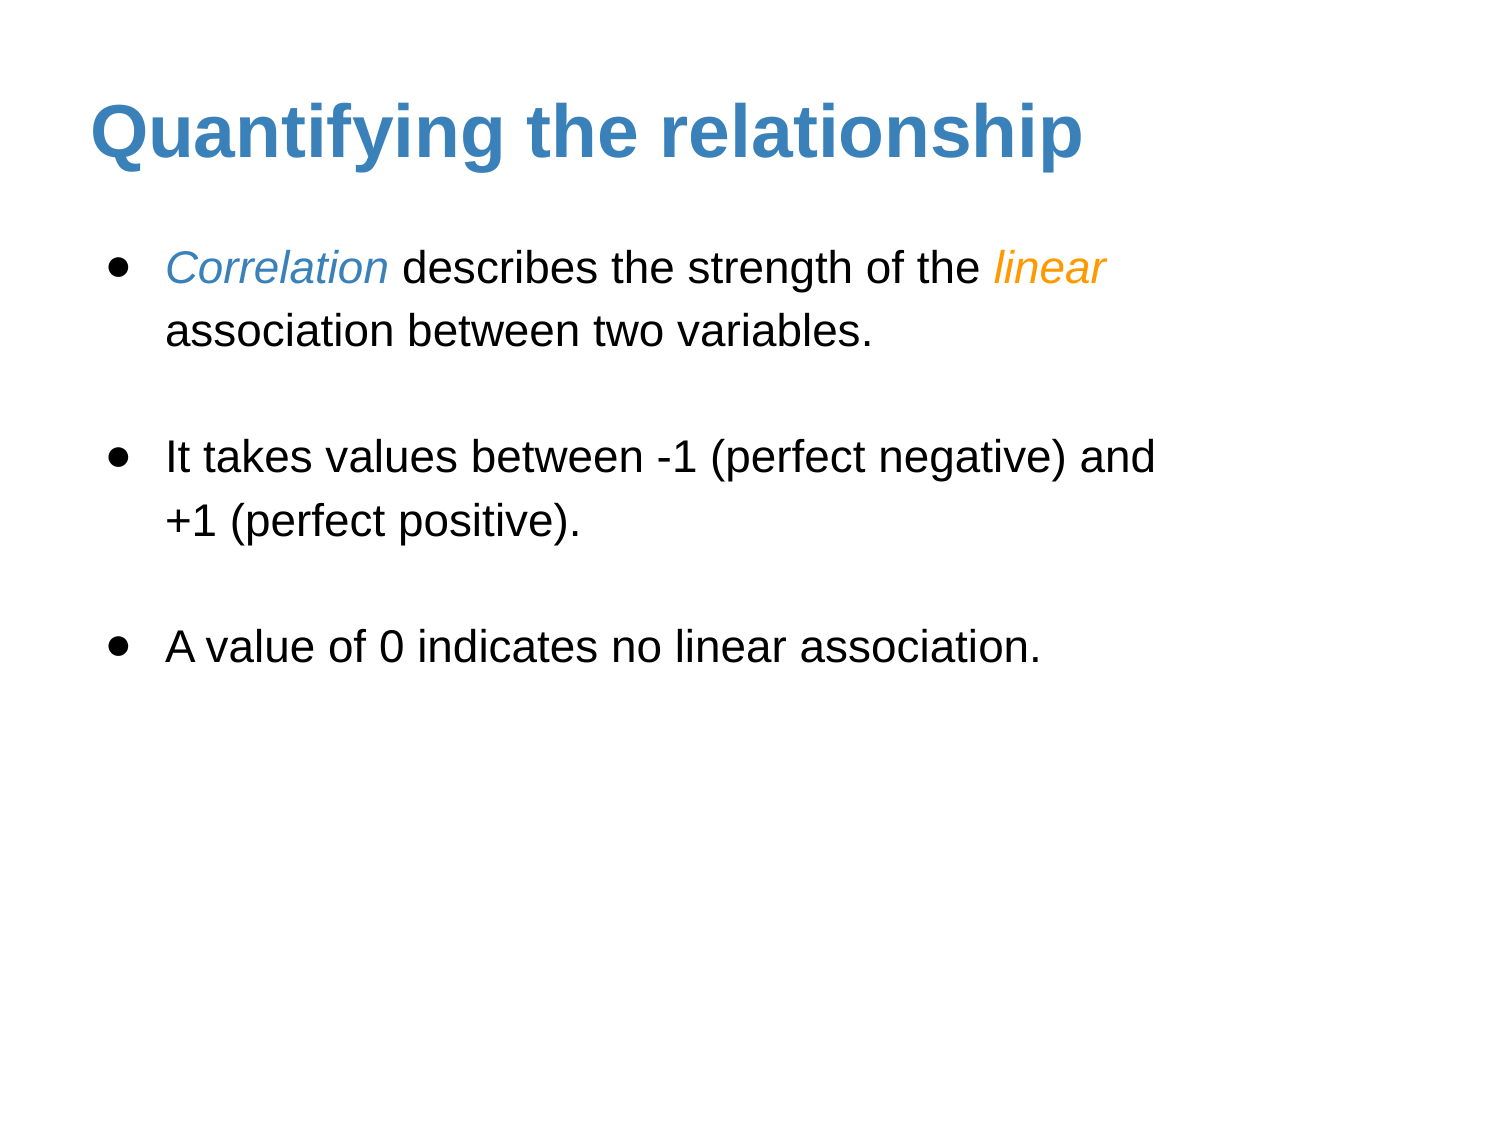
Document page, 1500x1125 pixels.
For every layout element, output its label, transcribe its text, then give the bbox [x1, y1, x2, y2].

list Correlation describes the strength of the linear association between two variables. It takes values between -1 (perfect negative) and +1 (perfect positive). A value of 0 indicates no linear association. [75, 214, 1359, 893]
title Quantifying the relationship [75, 0, 1425, 188]
